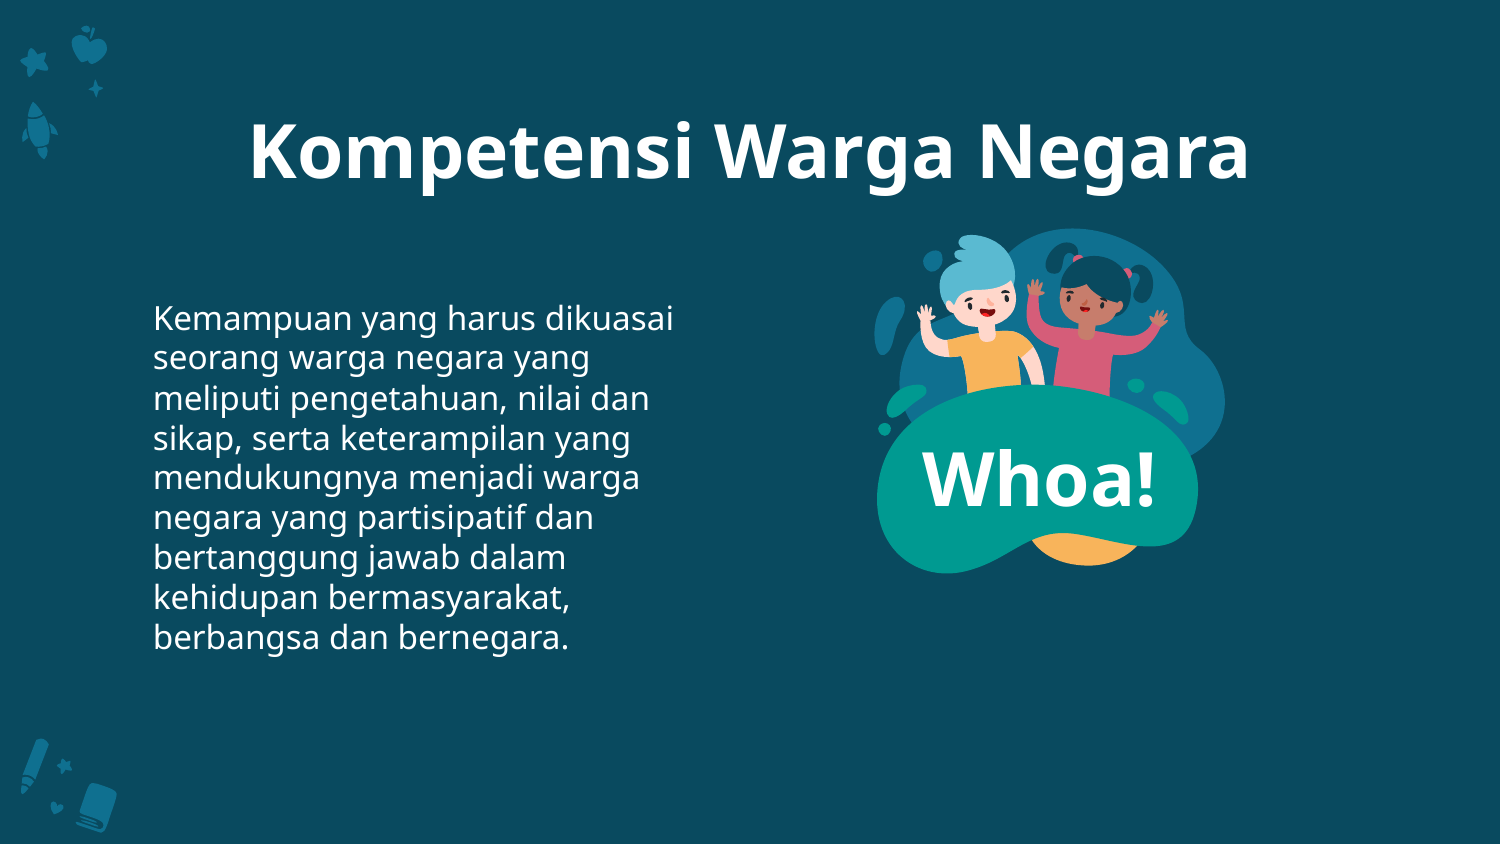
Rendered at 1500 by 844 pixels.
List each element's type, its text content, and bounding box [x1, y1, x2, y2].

subtitle Kemampuan yang harus dikuasai seorang warga negara yang meliputi pengetahuan, nilai dan sikap, serta keterampilan yang mendukungnya menjadi warga negara yang partisipatif dan bertanggung jawab dalam kehidupan bermasyarakat, berbangsa dan bernegara. [116, 281, 700, 696]
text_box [854, 228, 1249, 574]
title Kompetensi Warga Negara [116, 88, 1383, 190]
